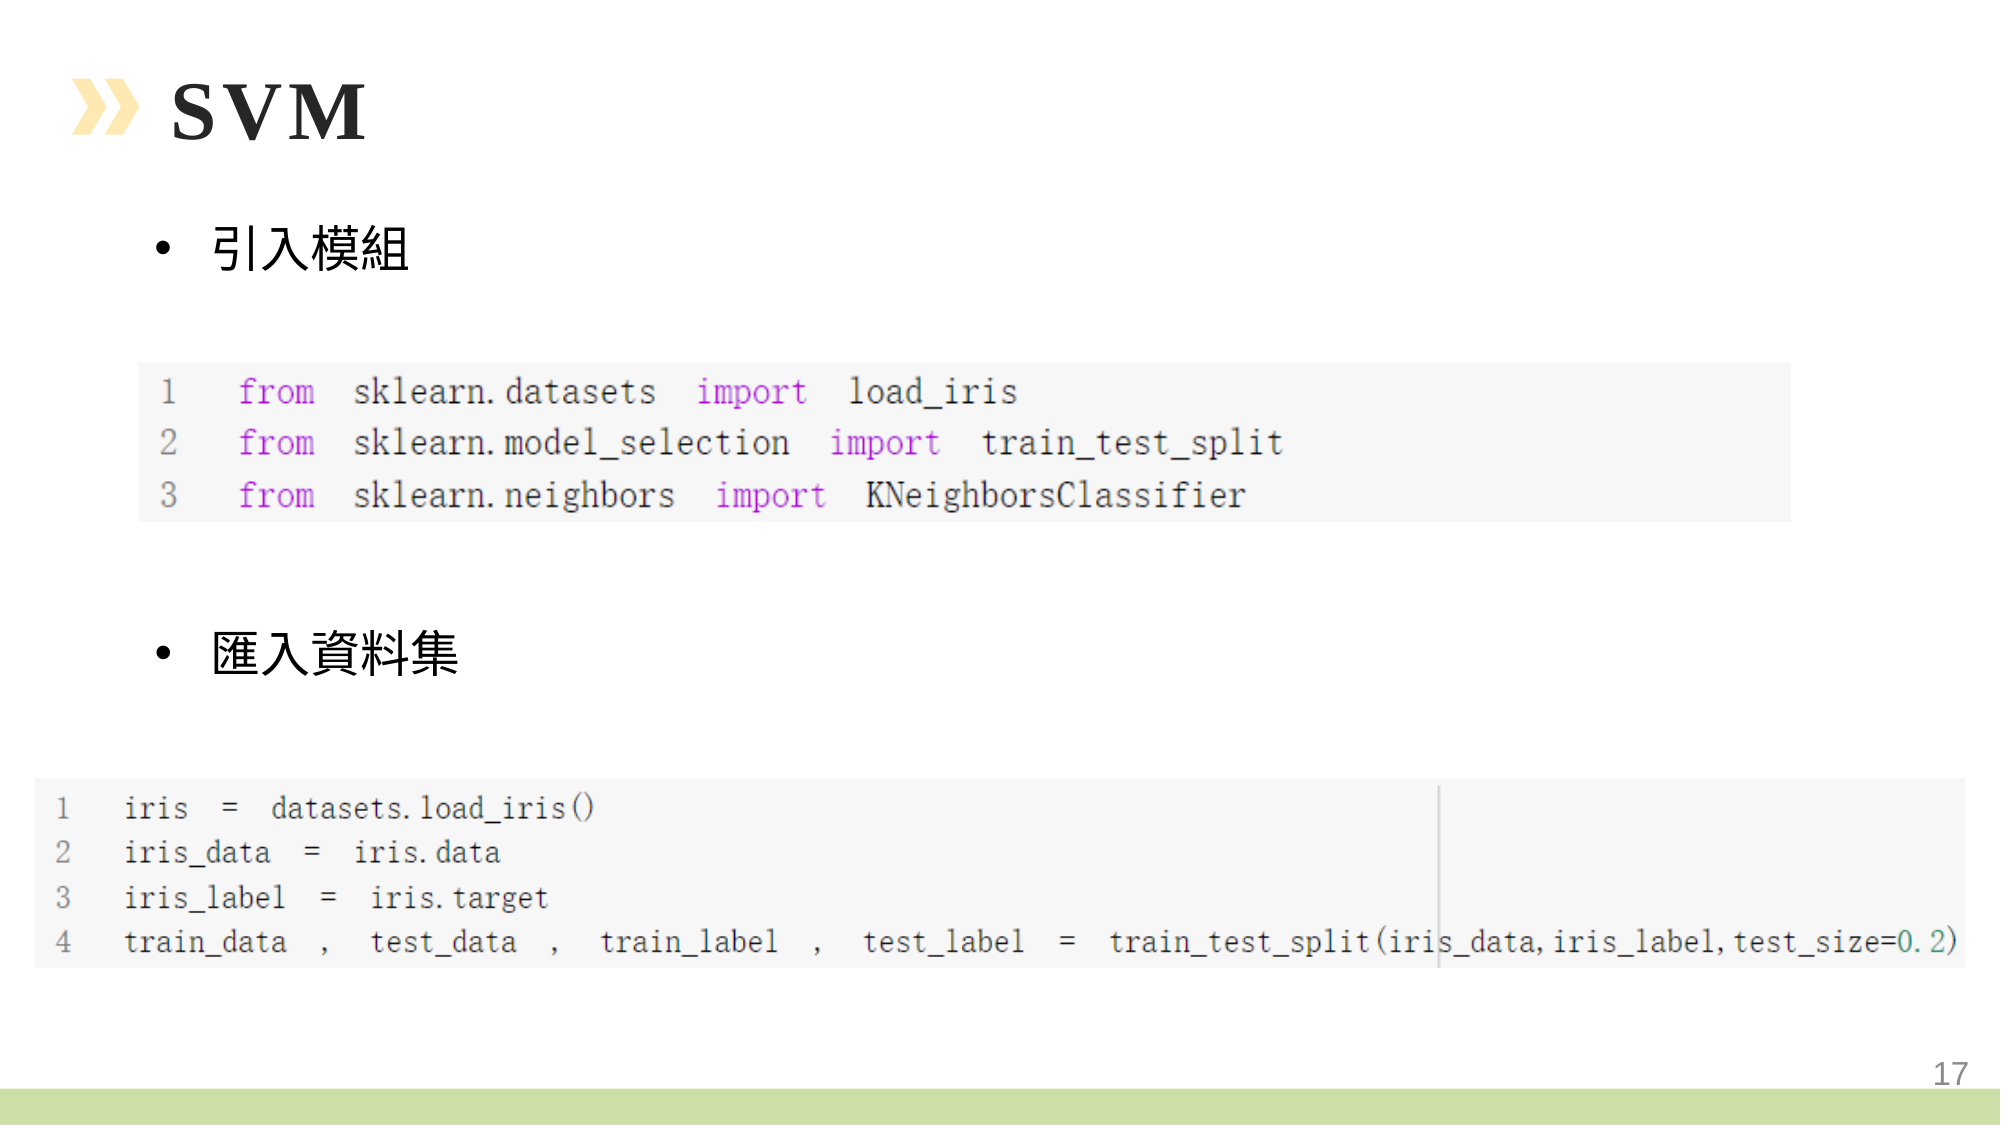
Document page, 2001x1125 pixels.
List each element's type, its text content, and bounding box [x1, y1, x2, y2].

text_box 匯入資料集 [139, 614, 476, 690]
text_box 17 [1534, 1042, 1985, 1103]
text_box 引入模組 [139, 210, 426, 286]
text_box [73, 79, 139, 134]
text_box [0, 1088, 2000, 1125]
picture [138, 362, 1791, 522]
text_box SVM [155, 48, 1090, 164]
picture [35, 778, 1965, 968]
